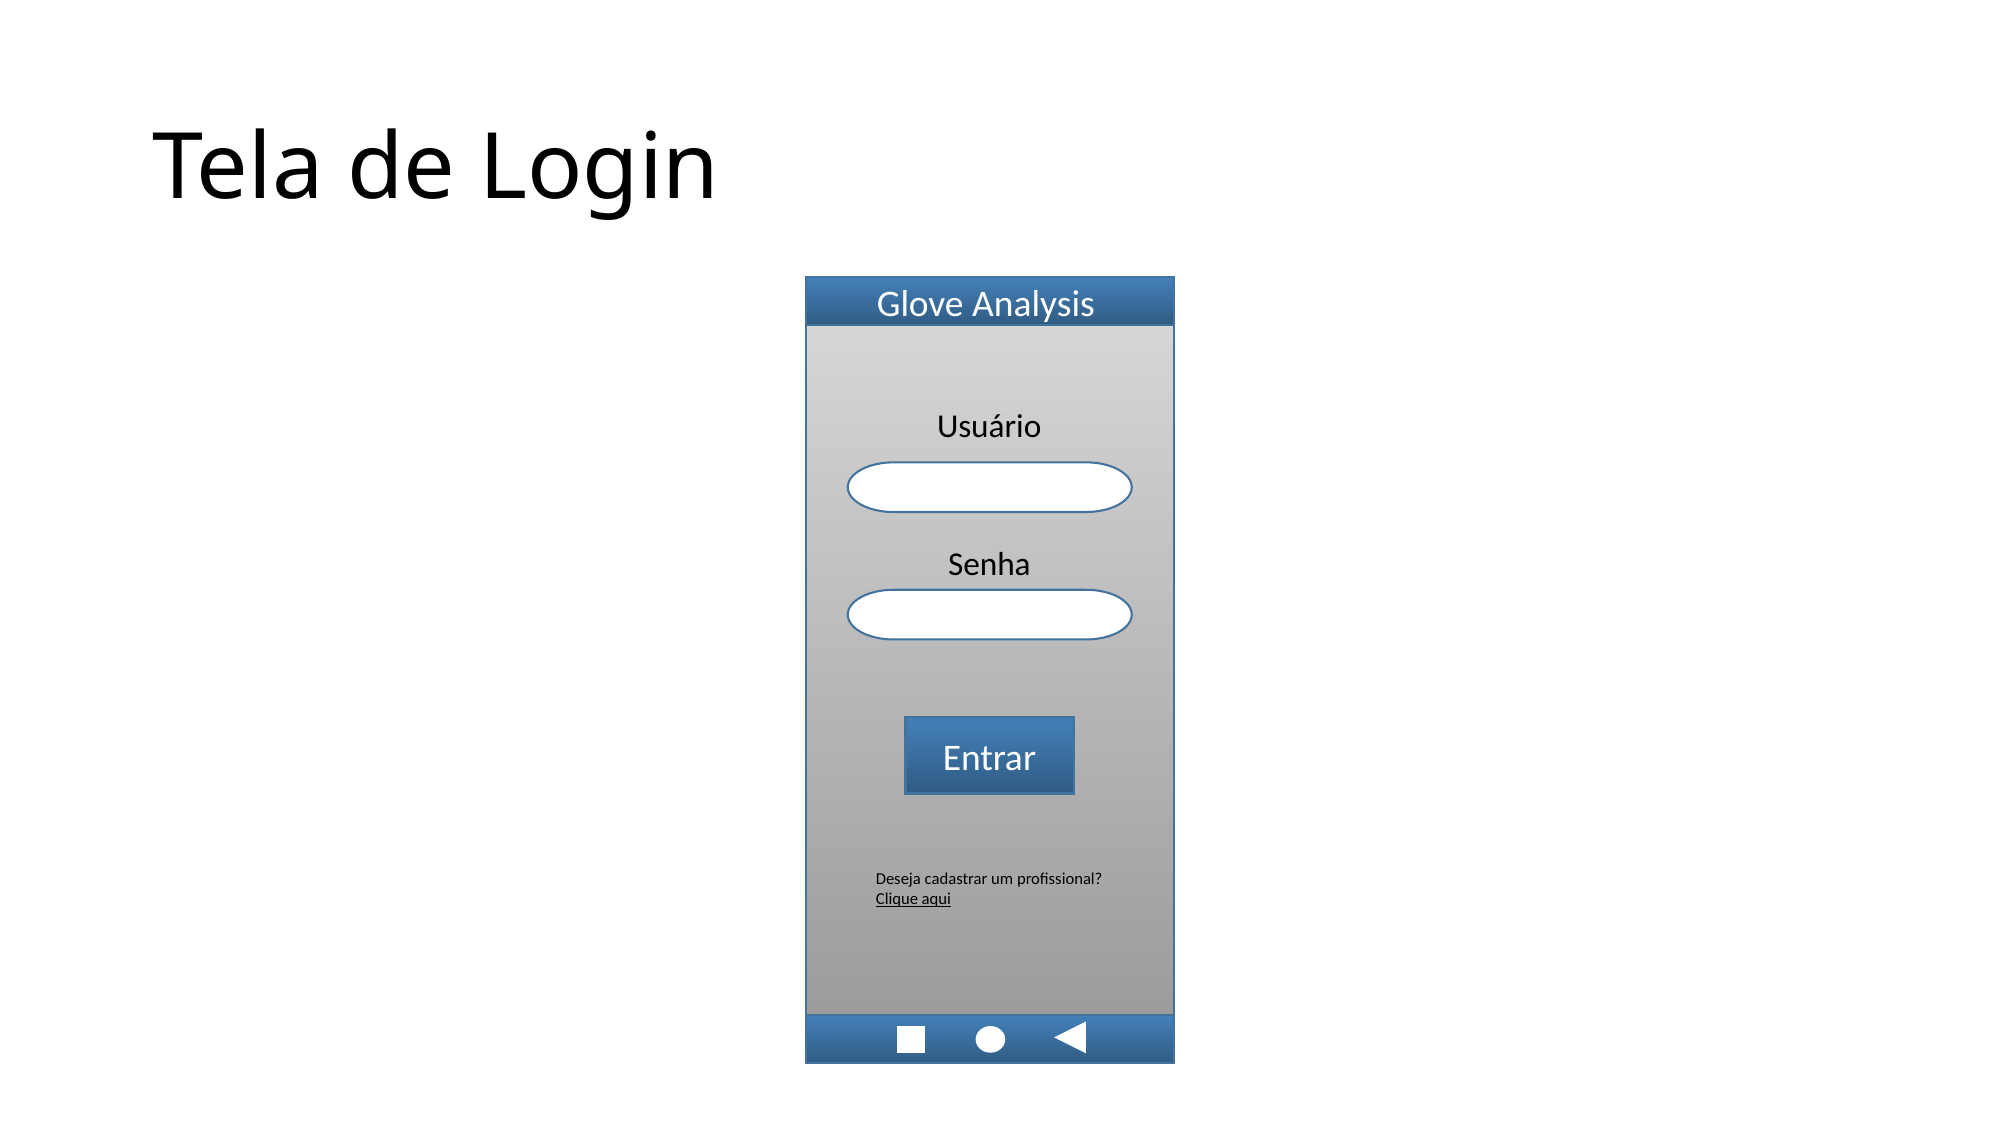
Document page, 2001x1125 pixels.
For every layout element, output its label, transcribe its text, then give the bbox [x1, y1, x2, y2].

text_box Glove Analysis [805, 276, 1175, 326]
text_box [805, 326, 1175, 1014]
text_box [975, 1026, 1006, 1053]
text_box Entrar [904, 716, 1075, 795]
title Tela de Login [137, 59, 1863, 278]
text_box [1054, 1021, 1086, 1054]
text_box Deseja cadastrar um profissional? Clique aqui [861, 860, 1118, 915]
text_box Senha [933, 534, 1046, 588]
text_box Usuário [922, 397, 1057, 452]
text_box [846, 461, 1133, 514]
text_box [846, 588, 1133, 641]
text_box [897, 1026, 925, 1053]
text_box [805, 1014, 1175, 1064]
